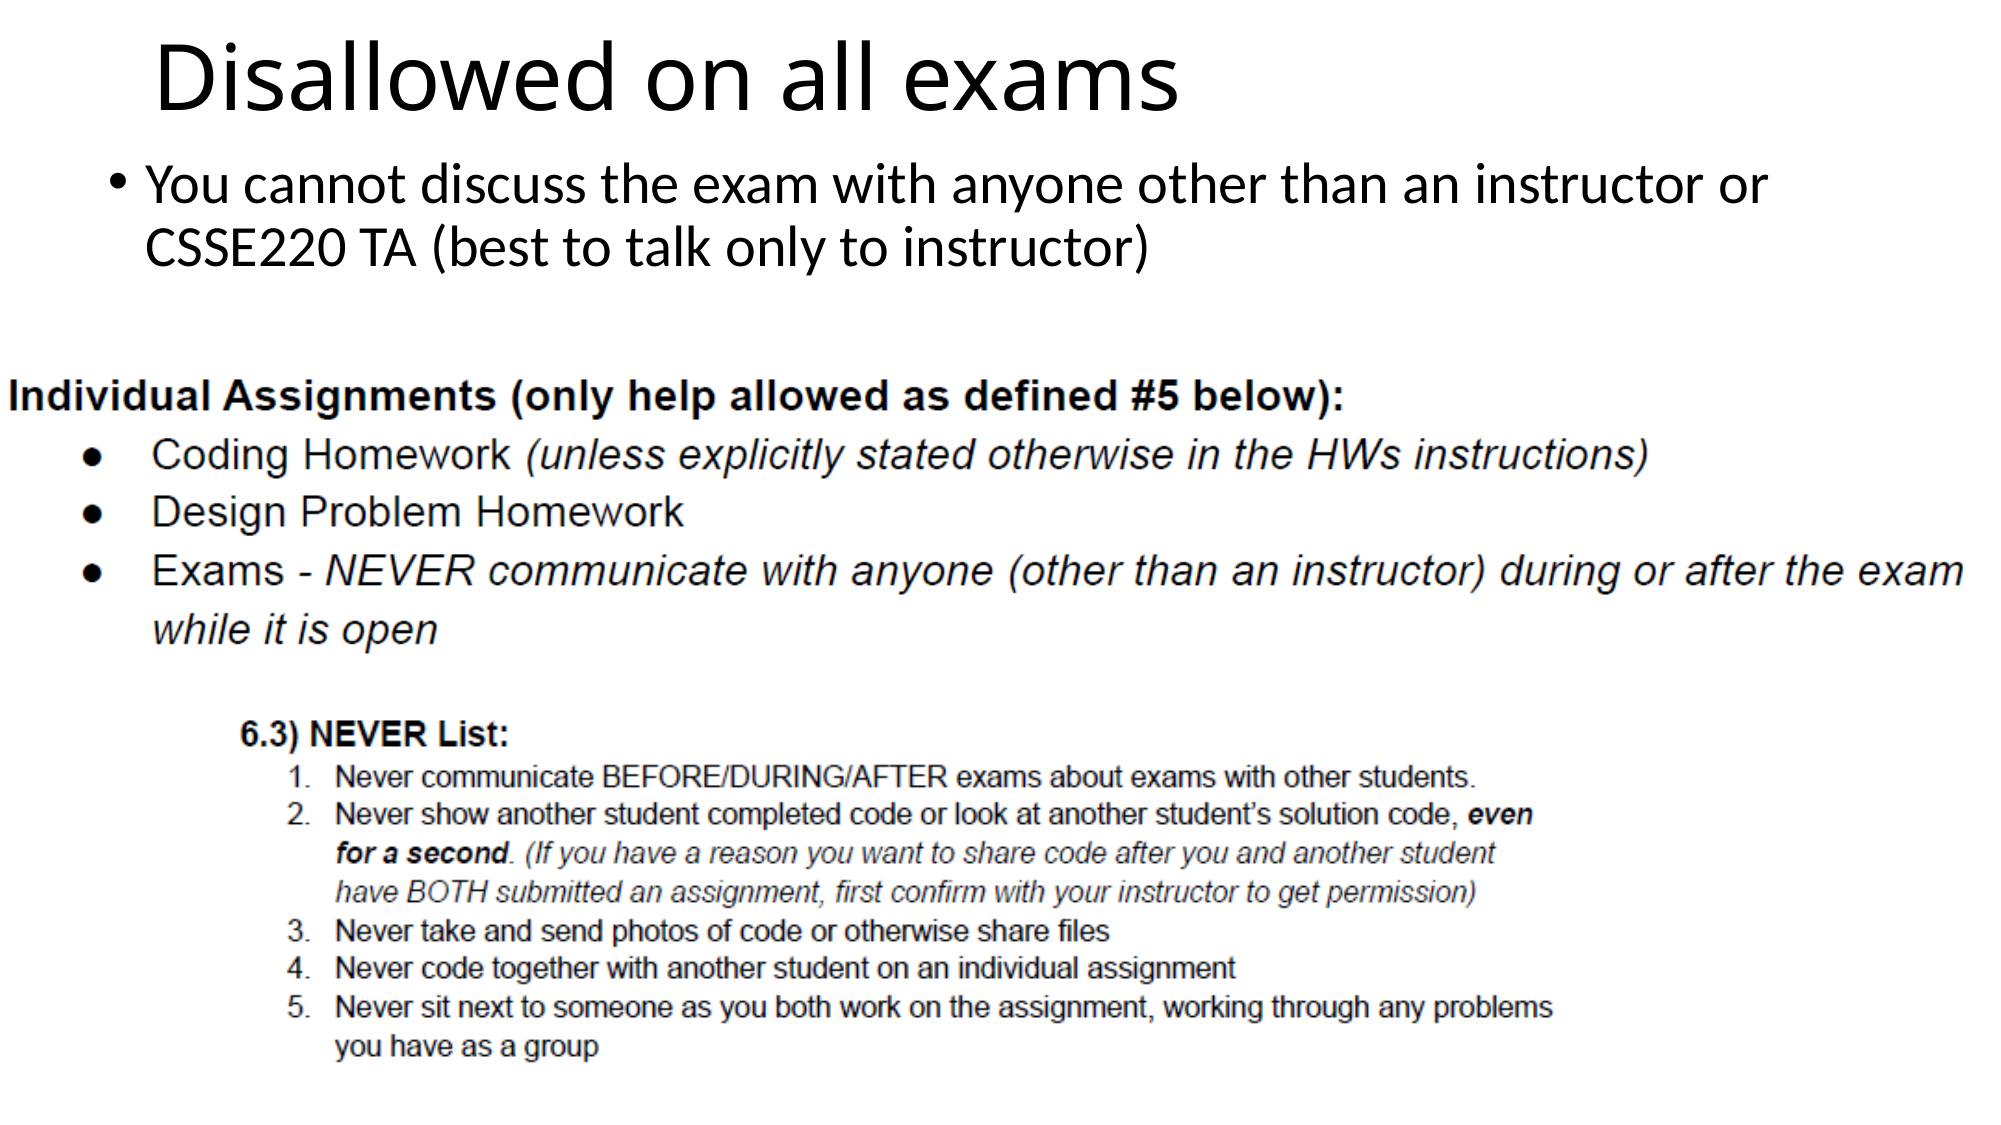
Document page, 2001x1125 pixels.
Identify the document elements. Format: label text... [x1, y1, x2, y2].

list You cannot discuss the exam with anyone other than an instructor or CSSE220 TA (best to talk only to instructor) [92, 145, 1818, 318]
picture [231, 706, 1571, 1068]
title Disallowed on all exams [137, 15, 1863, 146]
picture [0, 358, 2000, 666]
